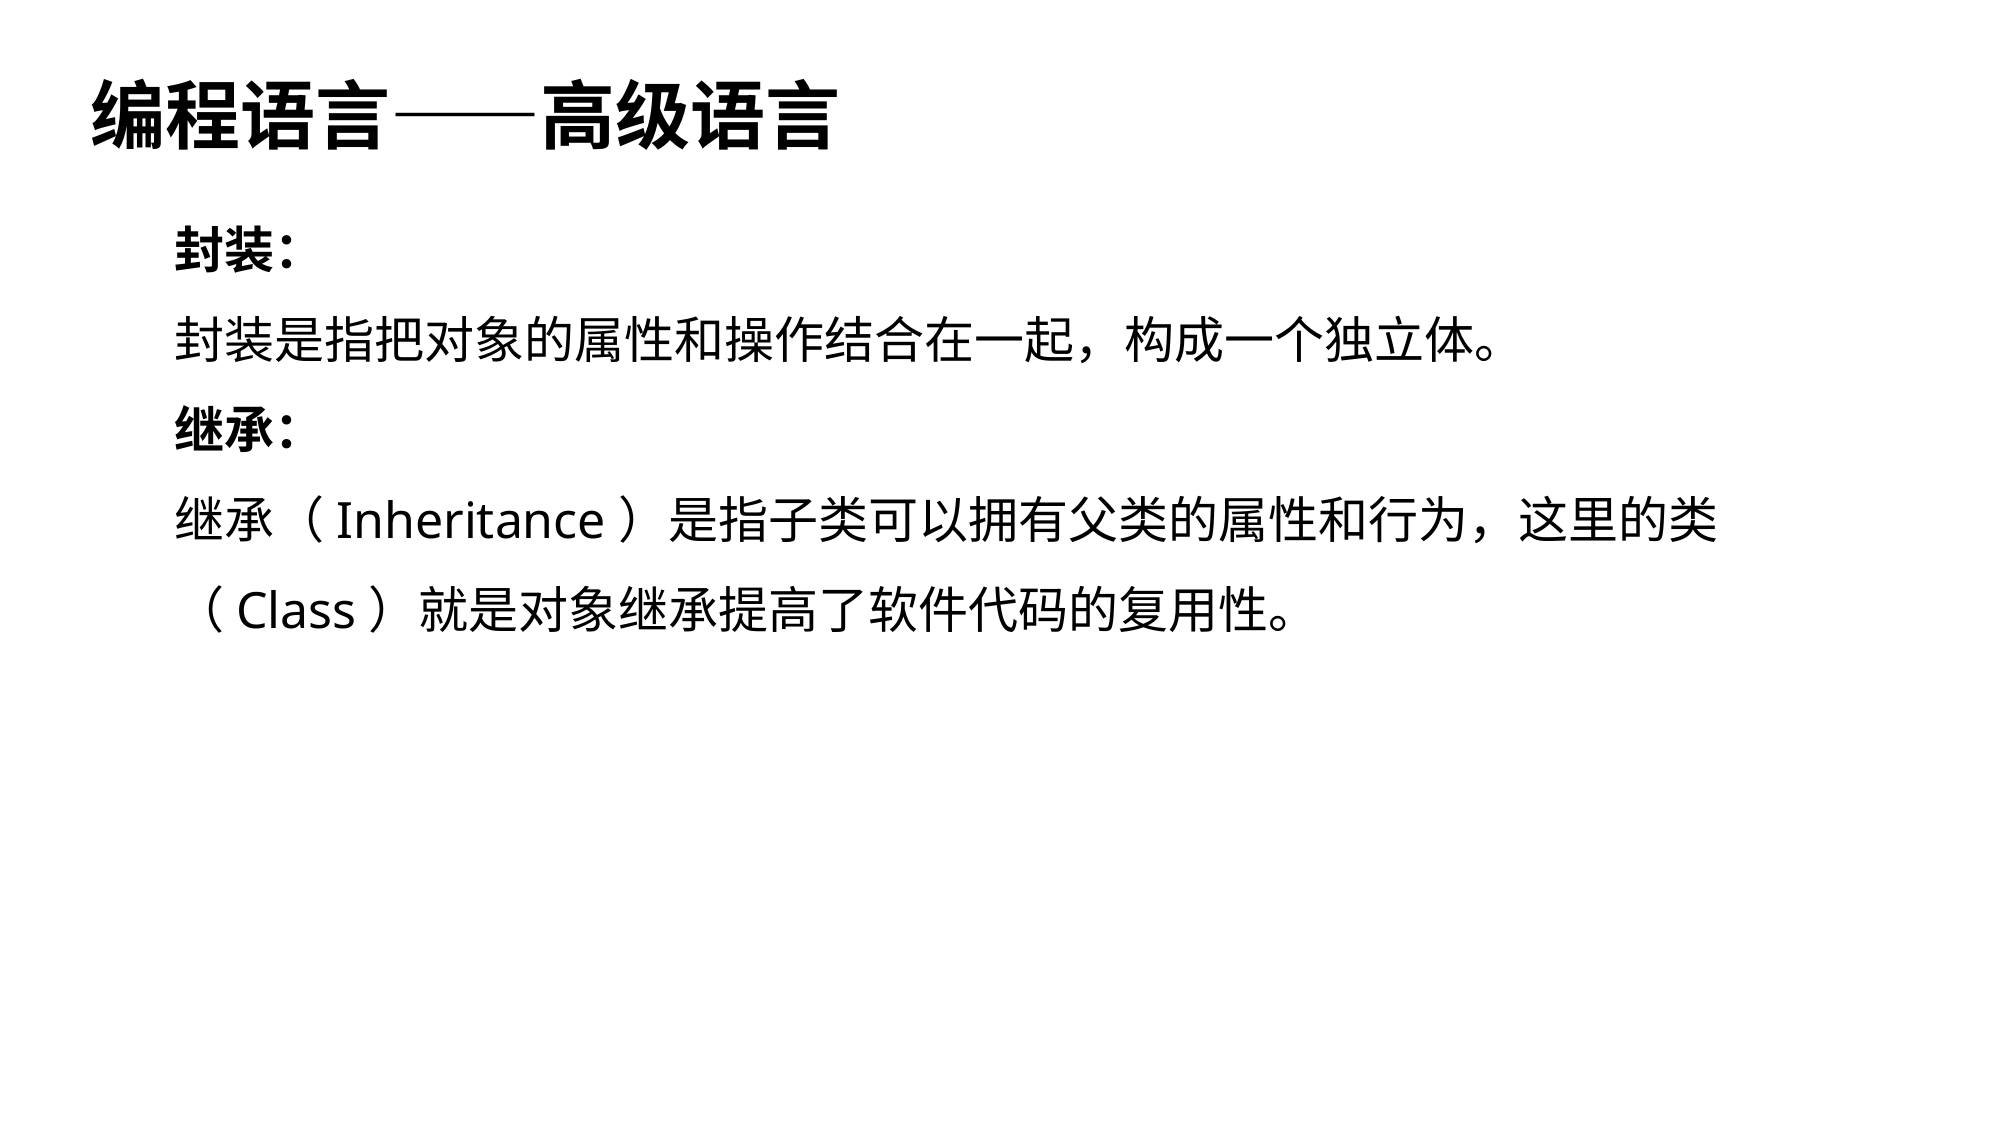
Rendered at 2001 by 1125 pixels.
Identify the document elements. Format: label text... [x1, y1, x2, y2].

title 编程语言——高级语言 [75, 29, 1259, 167]
text_box 封装： 封装是指把对象的属性和操作结合在一起，构成一个独立体。 继承： 继承（Inheritance）是指子类可以拥有父类的属性和行为，这里的类（Class）就是对象继承提高了软件代码的复用性。 [159, 180, 1827, 646]
